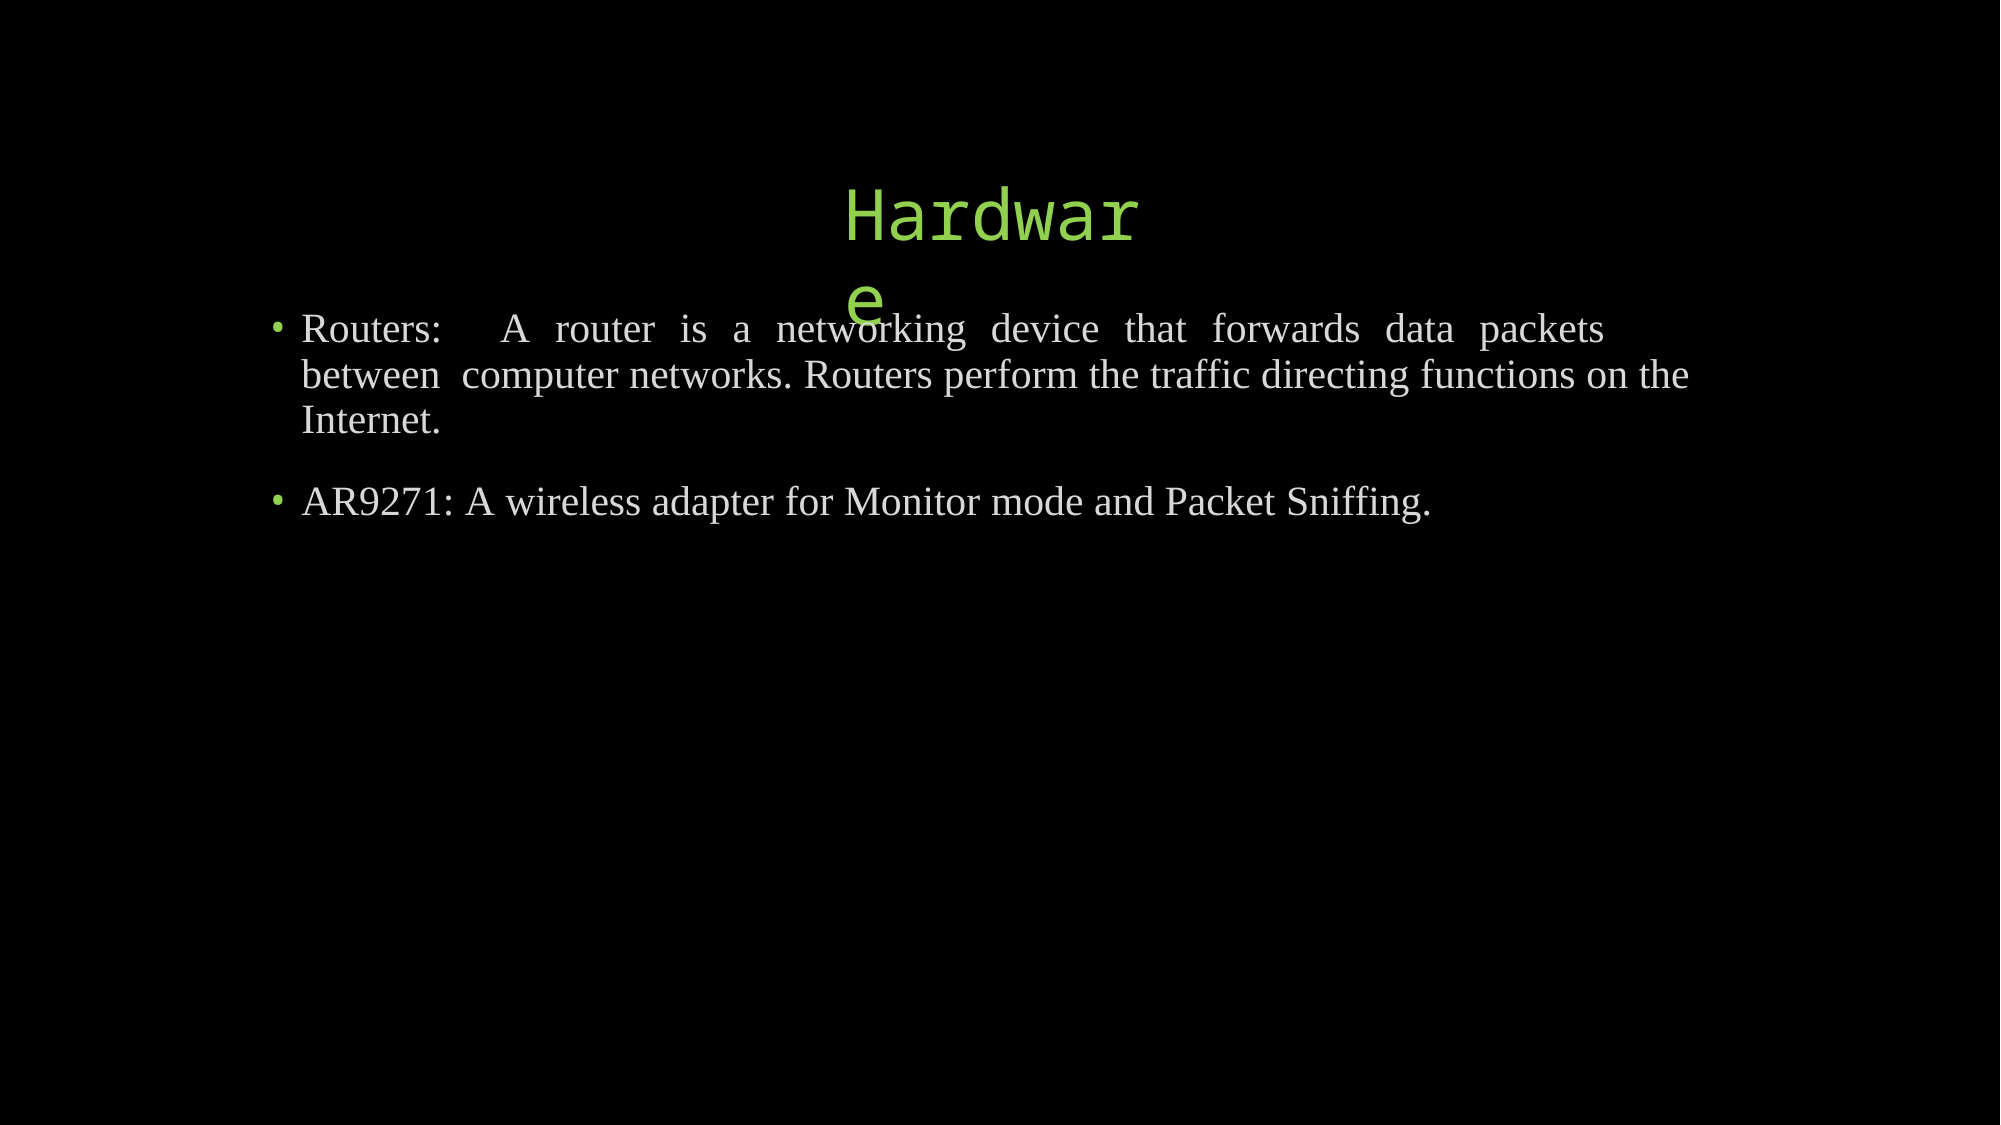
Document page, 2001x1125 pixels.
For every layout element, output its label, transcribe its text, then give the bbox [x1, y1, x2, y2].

title Hardware [842, 167, 1158, 298]
text_box Routers: A router is a networking device that forwards data packets between computer networks. Routers perform the traffic directing functions on the Internet. AR9271: A wireless adapter for Monitor mode and Packet Sniffing. [268, 298, 1738, 525]
